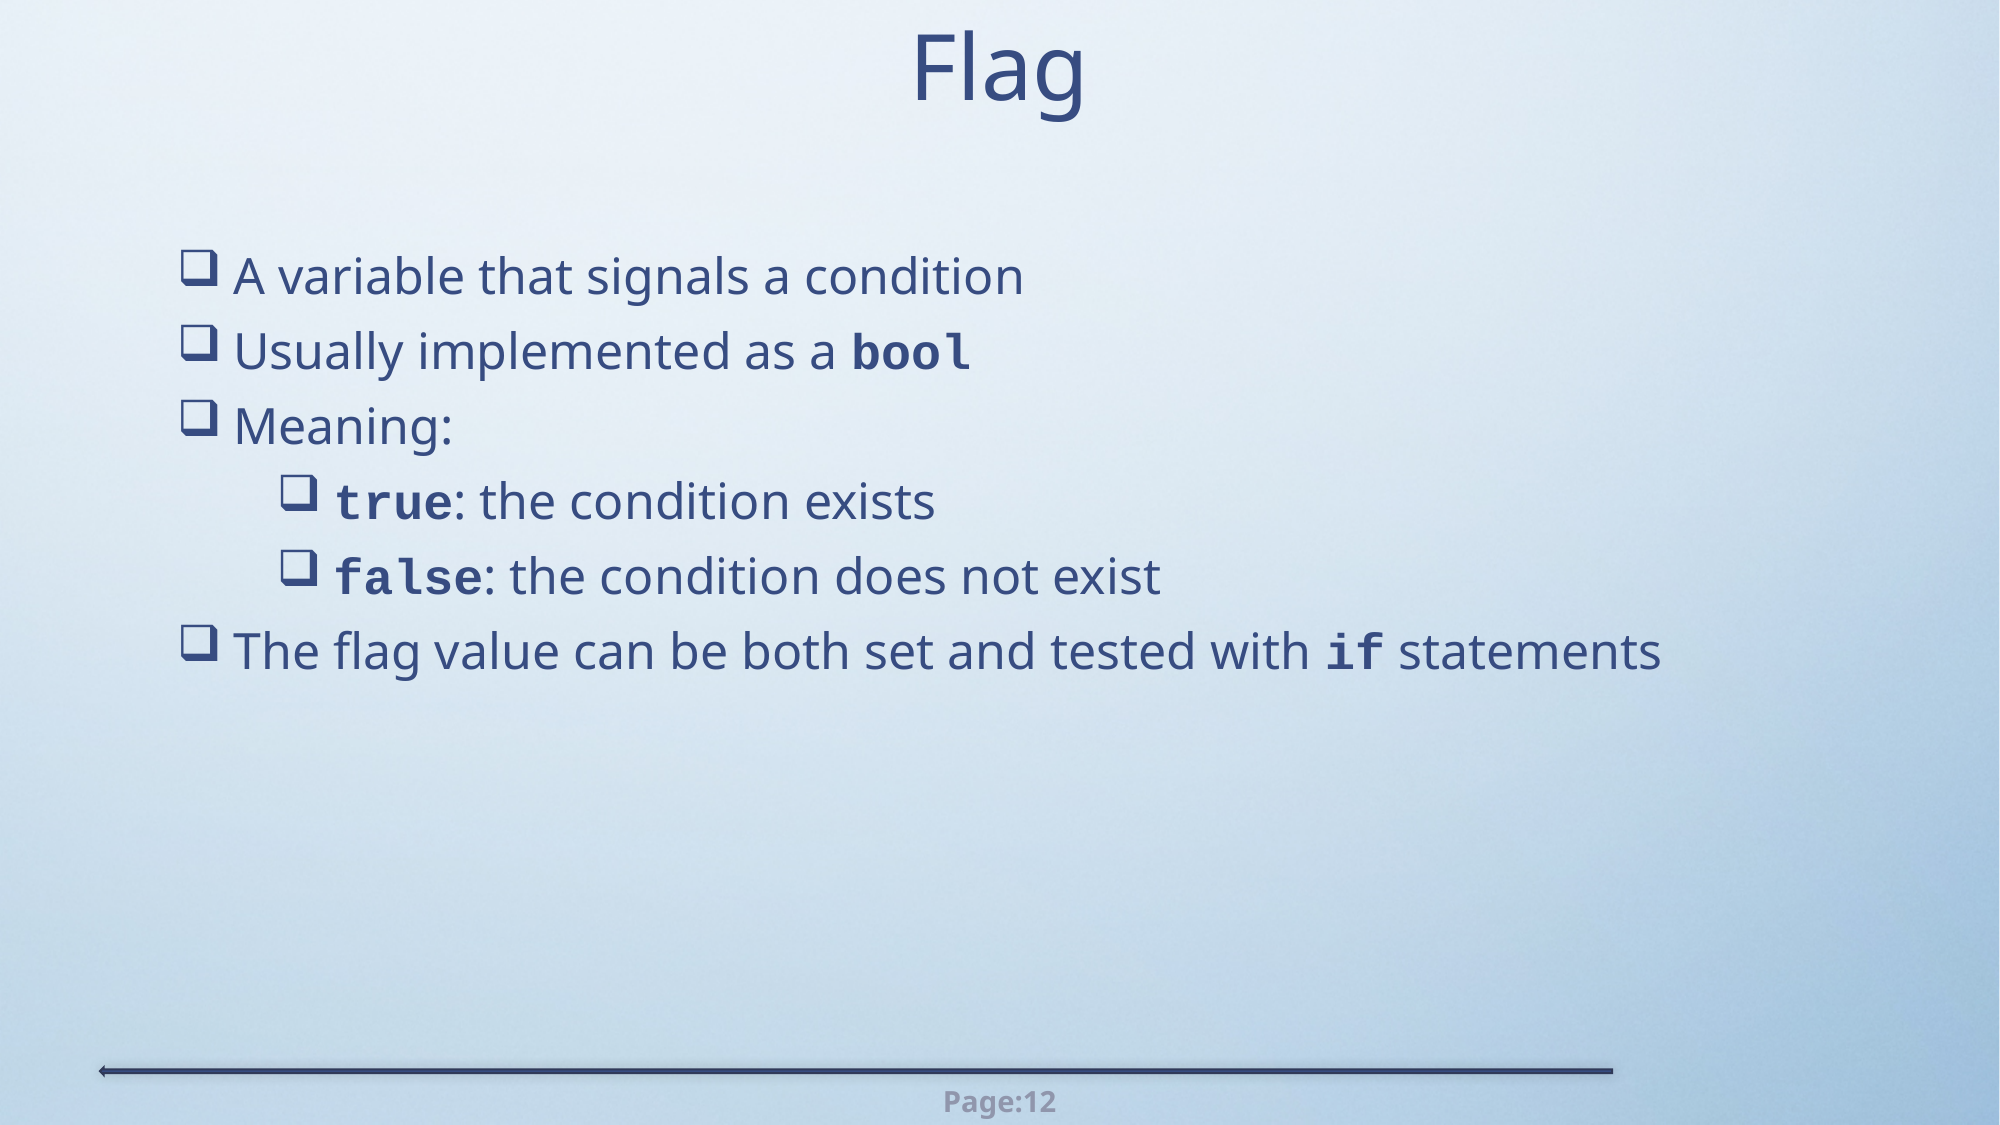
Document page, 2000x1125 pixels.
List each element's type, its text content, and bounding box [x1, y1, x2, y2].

text_box A variable that signals a condition Usually implemented as a bool Meaning: true: the condition exists false: the condition does not exist The flag value can be both set and tested with if statements [162, 237, 1763, 688]
title Flag [0, 0, 2000, 130]
picture [0, 130, 2000, 1125]
